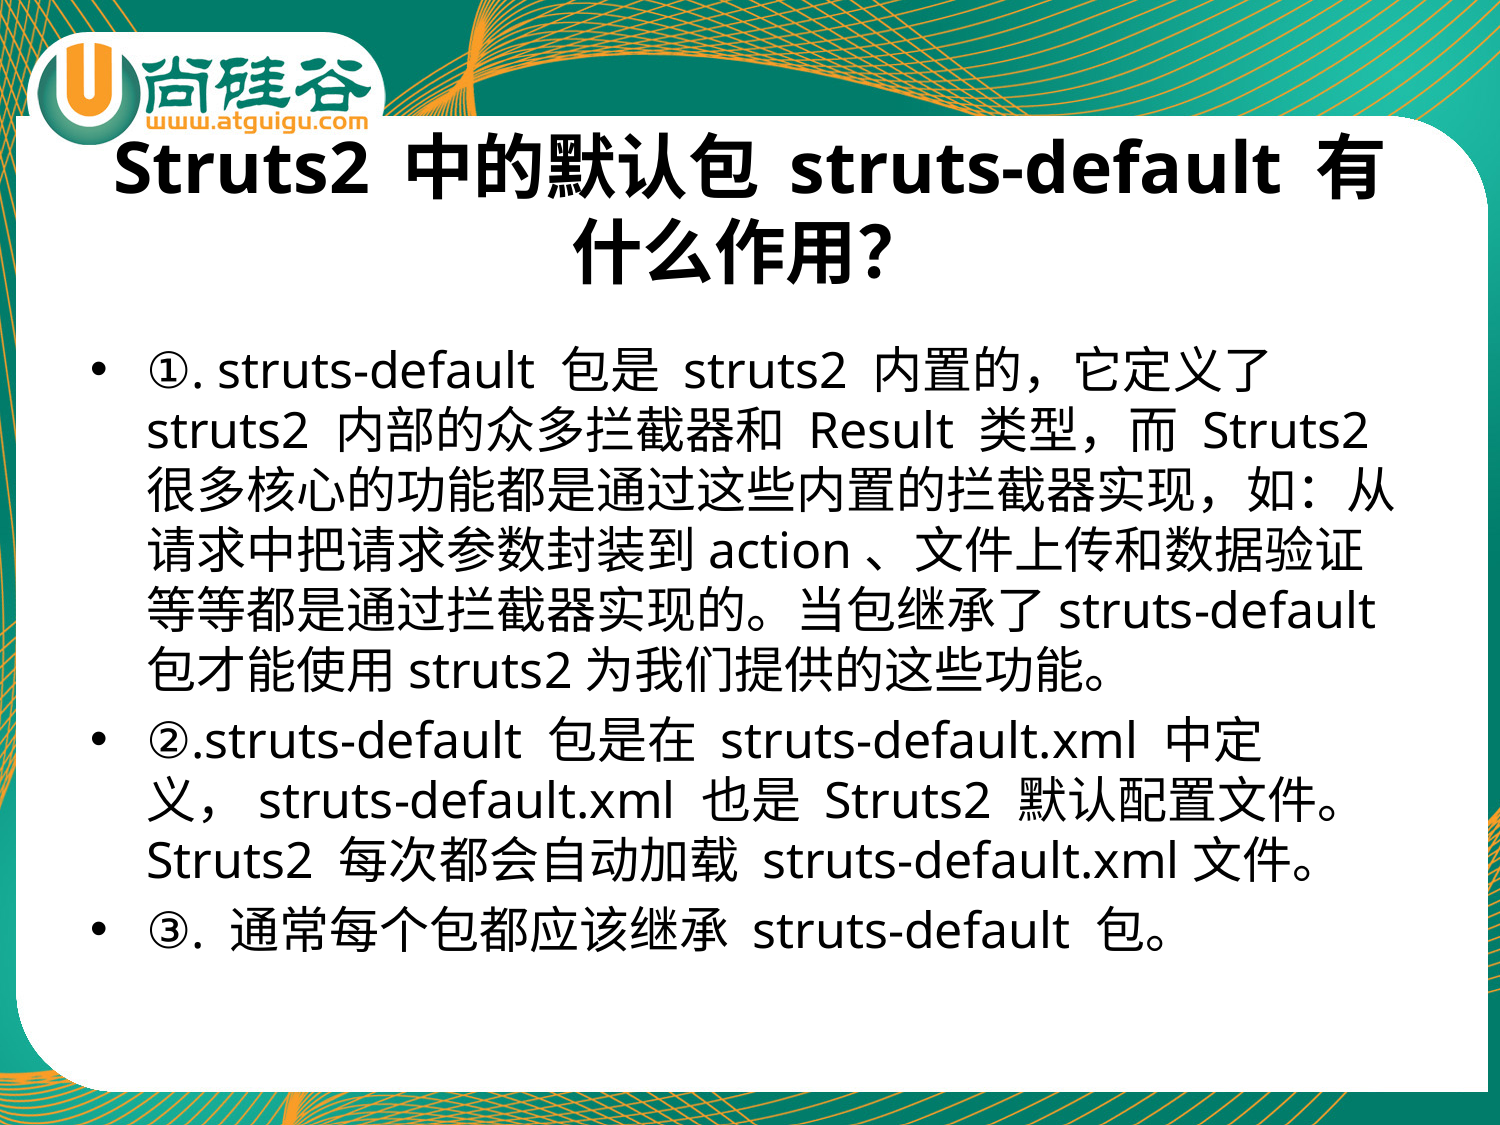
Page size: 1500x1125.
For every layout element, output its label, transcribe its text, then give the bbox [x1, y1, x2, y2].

title Struts2 中的默认包 struts-default 有什么作用？ [75, 113, 1425, 302]
list ①. struts-default 包是 struts2 内置的，它定义了 struts2 内部的众多拦截器和 Result 类型，而 Struts2 很多核心的功能都是通过这些内置的拦截器实现，如：从请求中把请求参数封装到action、文件上传和数据验证等等都是通过拦截器实现的。当包继承了struts-default包才能使用struts2为我们提供的这些功能。 ②.struts-default 包是在 struts-default.xml 中定义，struts-default.xml 也是 Struts2 默认配置文件。 Struts2 每次都会自动加载 struts-default.xml文件。 ③. 通常每个包都应该继承 struts-default 包。 [75, 331, 1425, 1074]
picture [0, 0, 1500, 1125]
